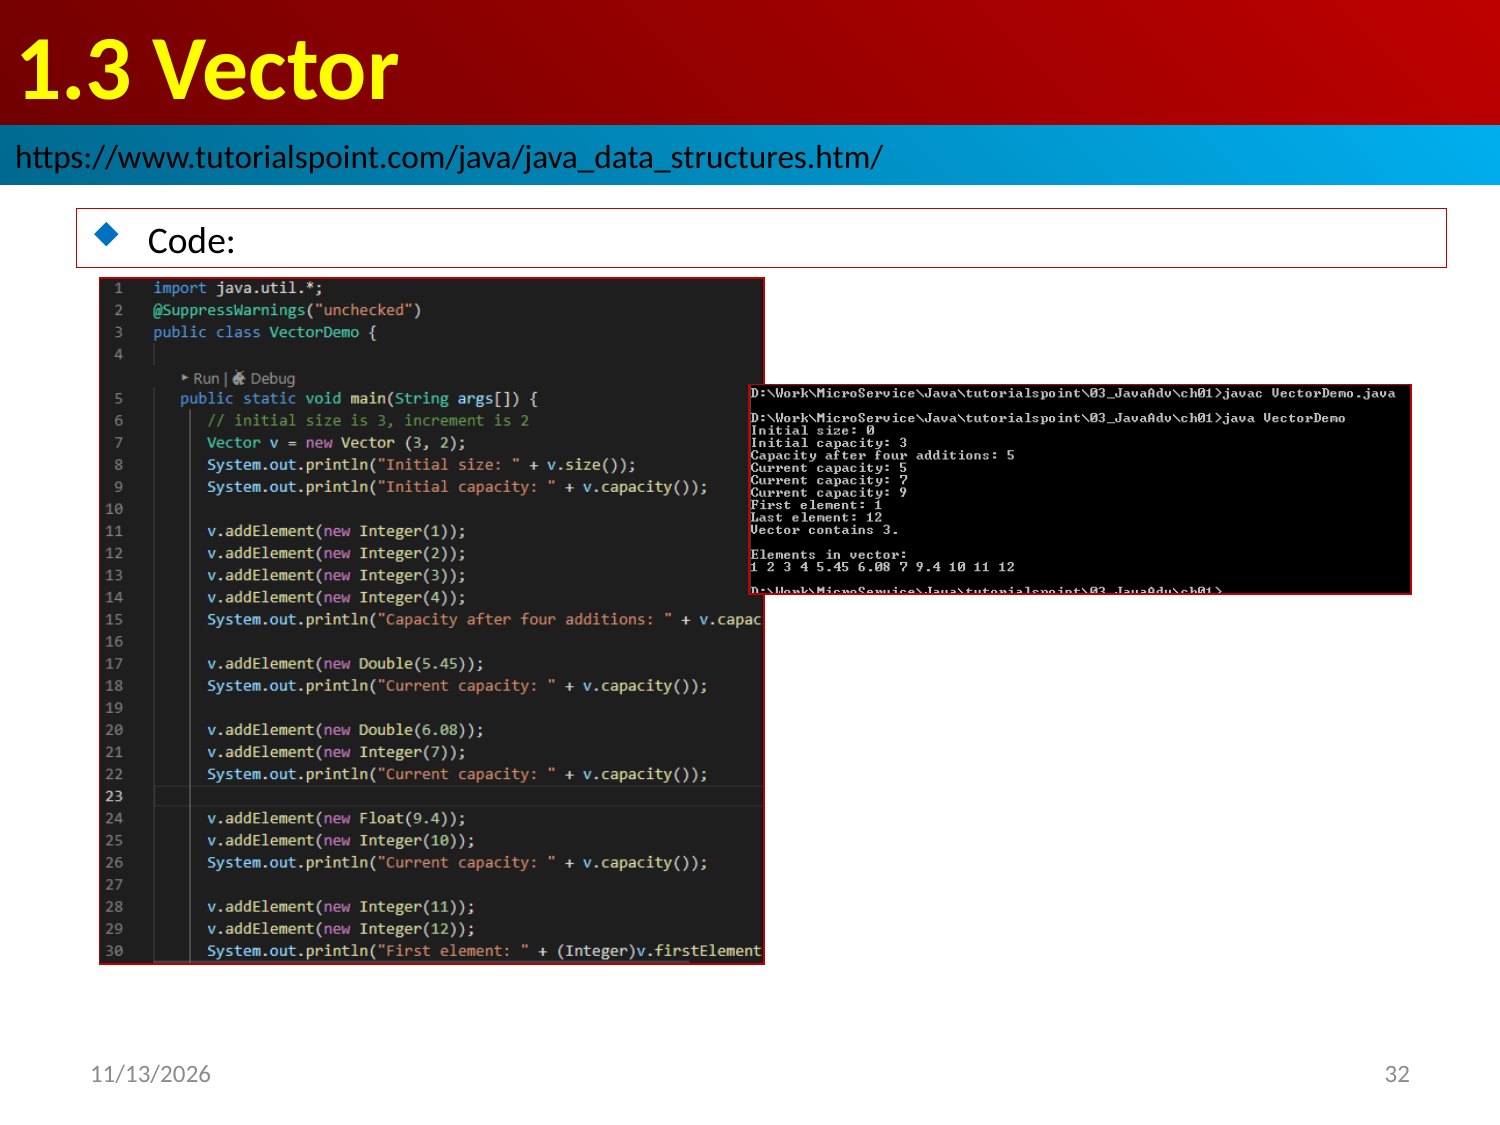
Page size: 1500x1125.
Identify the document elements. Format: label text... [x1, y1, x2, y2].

title 1.3 Vector [0, 0, 1500, 125]
subtitle Code: [76, 208, 1447, 268]
picture [100, 278, 1411, 964]
slide_number 32 [1074, 1042, 1425, 1103]
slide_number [75, 1042, 425, 1103]
text_box https://www.tutorialspoint.com/java/java_data_structures.htm/ [0, 125, 1500, 185]
